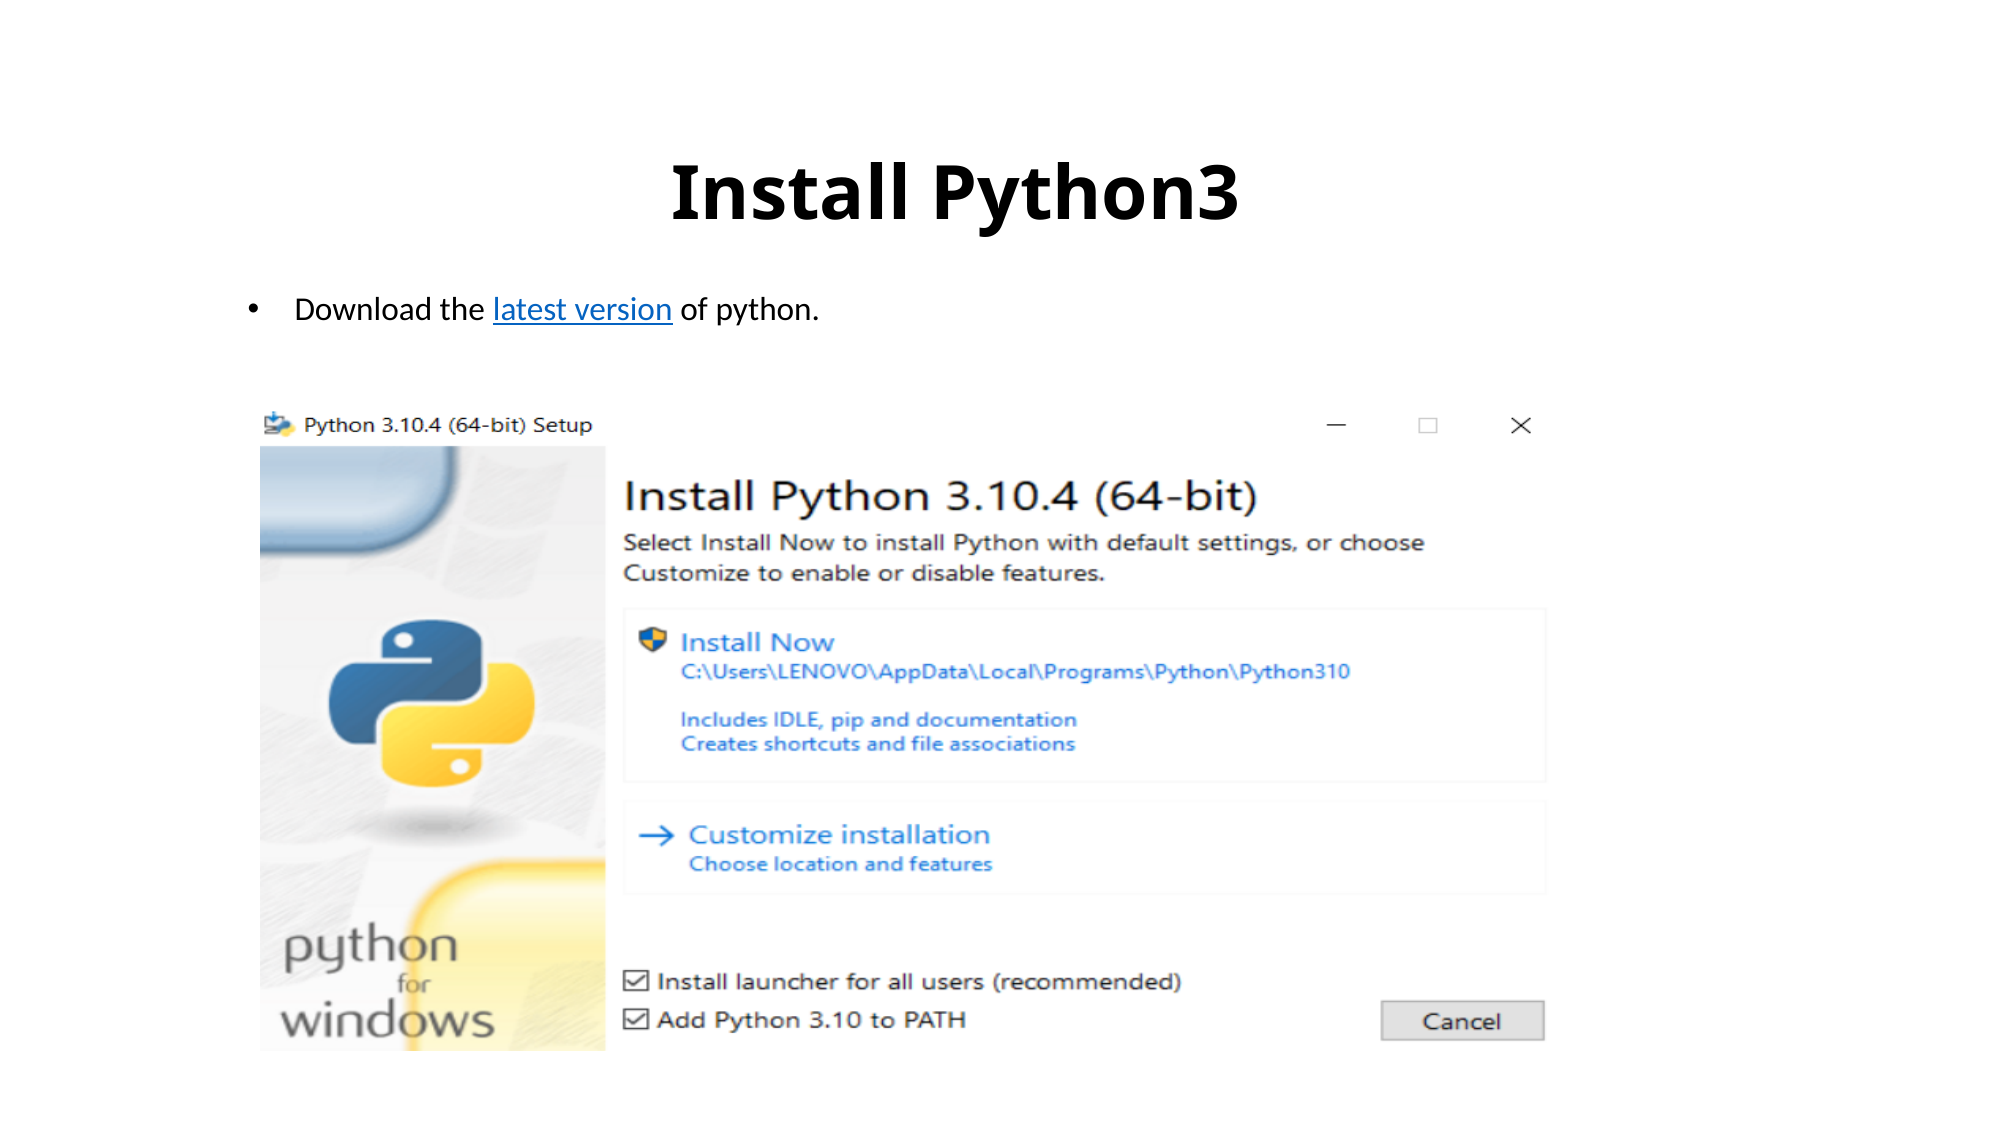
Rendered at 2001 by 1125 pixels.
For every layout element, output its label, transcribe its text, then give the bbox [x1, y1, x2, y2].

title Install Python3 [320, 89, 1593, 244]
subtitle Download the latest version of python. [232, 284, 1862, 916]
picture [260, 409, 1564, 1051]
